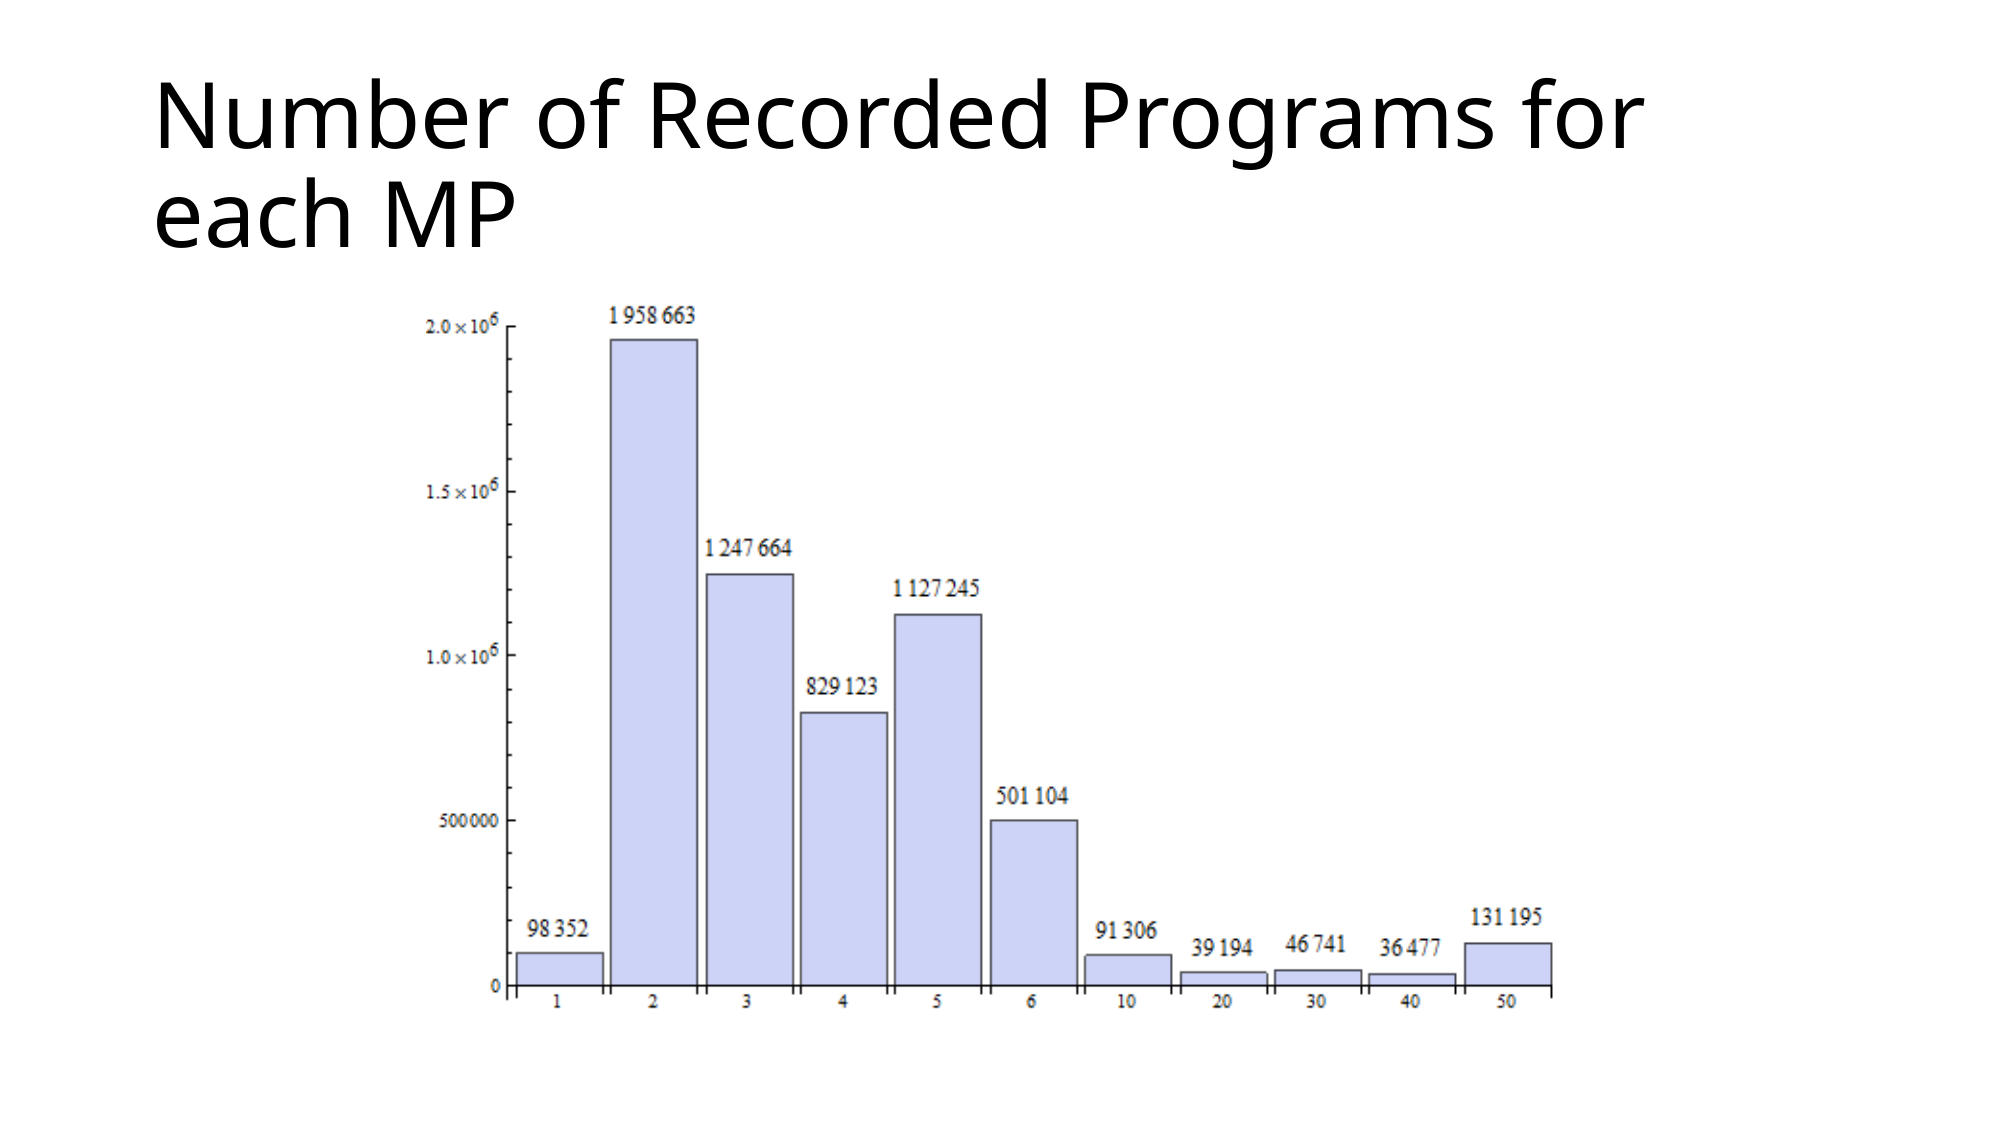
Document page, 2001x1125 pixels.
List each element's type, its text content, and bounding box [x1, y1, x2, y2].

title Number of Recorded Programs for each MP [137, 59, 1863, 278]
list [426, 299, 1574, 1014]
